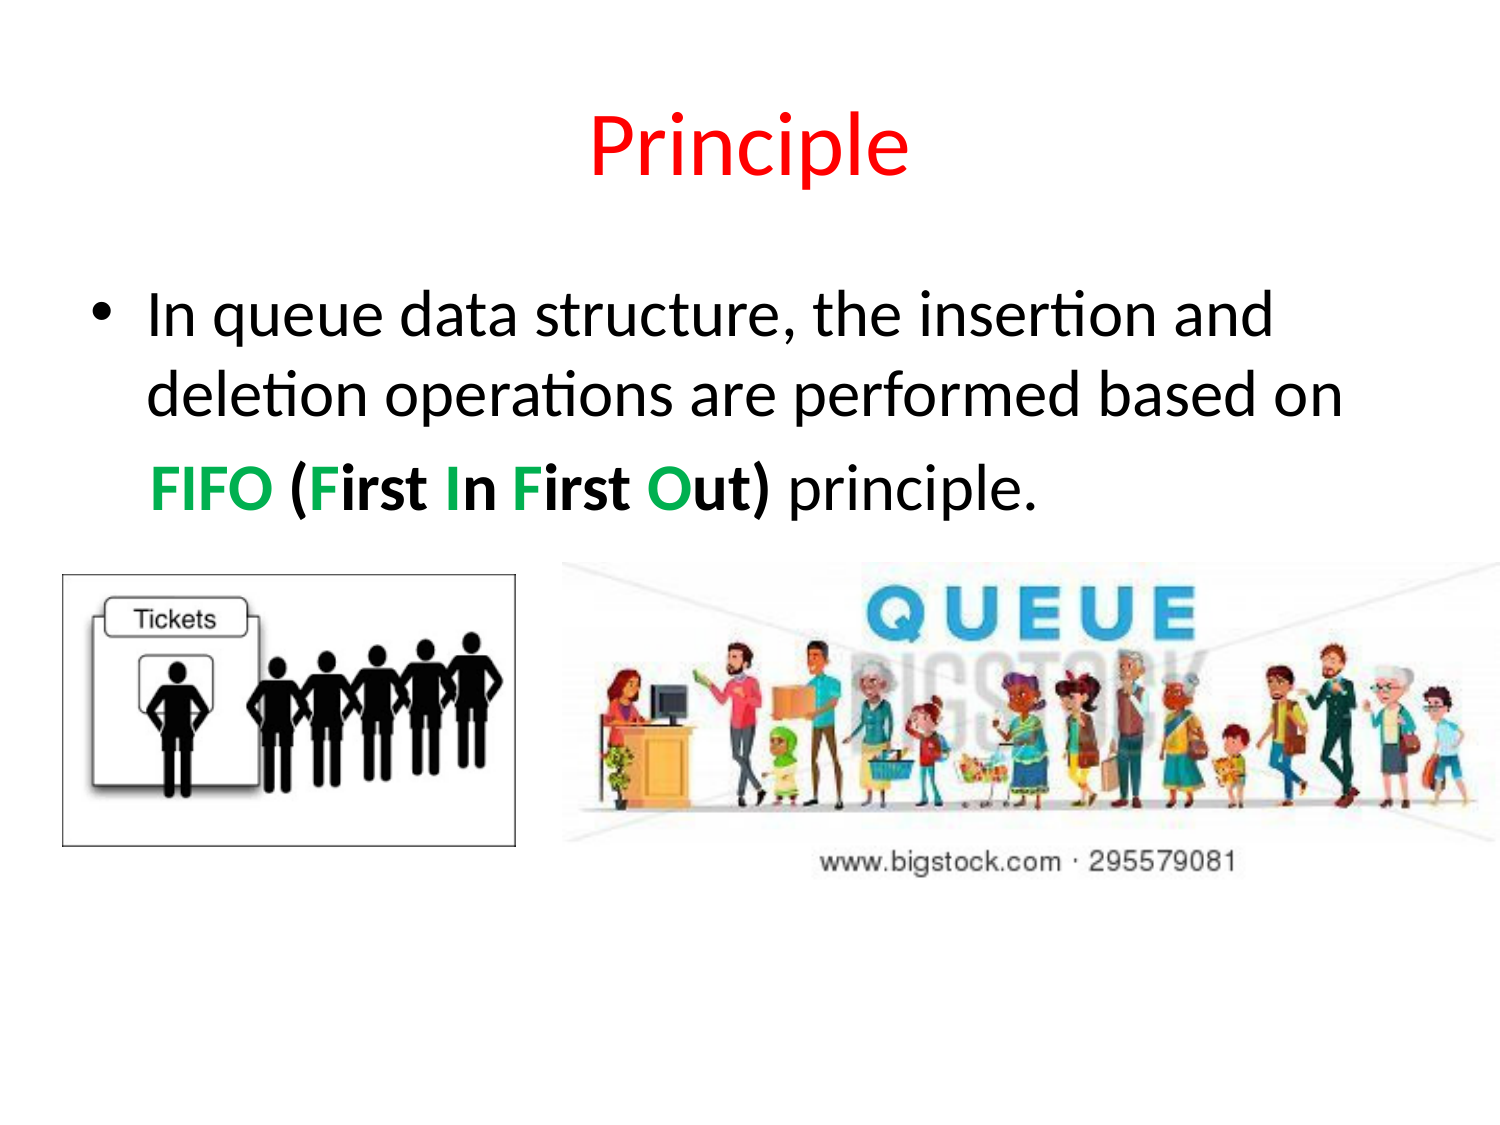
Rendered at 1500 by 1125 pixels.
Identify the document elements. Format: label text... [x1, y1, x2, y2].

picture [562, 562, 1500, 884]
title Principle [75, 45, 1425, 233]
picture [62, 574, 516, 848]
list In queue data structure, the insertion and deletion operations are performed based on FIFO (First In First Out) principle. [75, 262, 1425, 1005]
